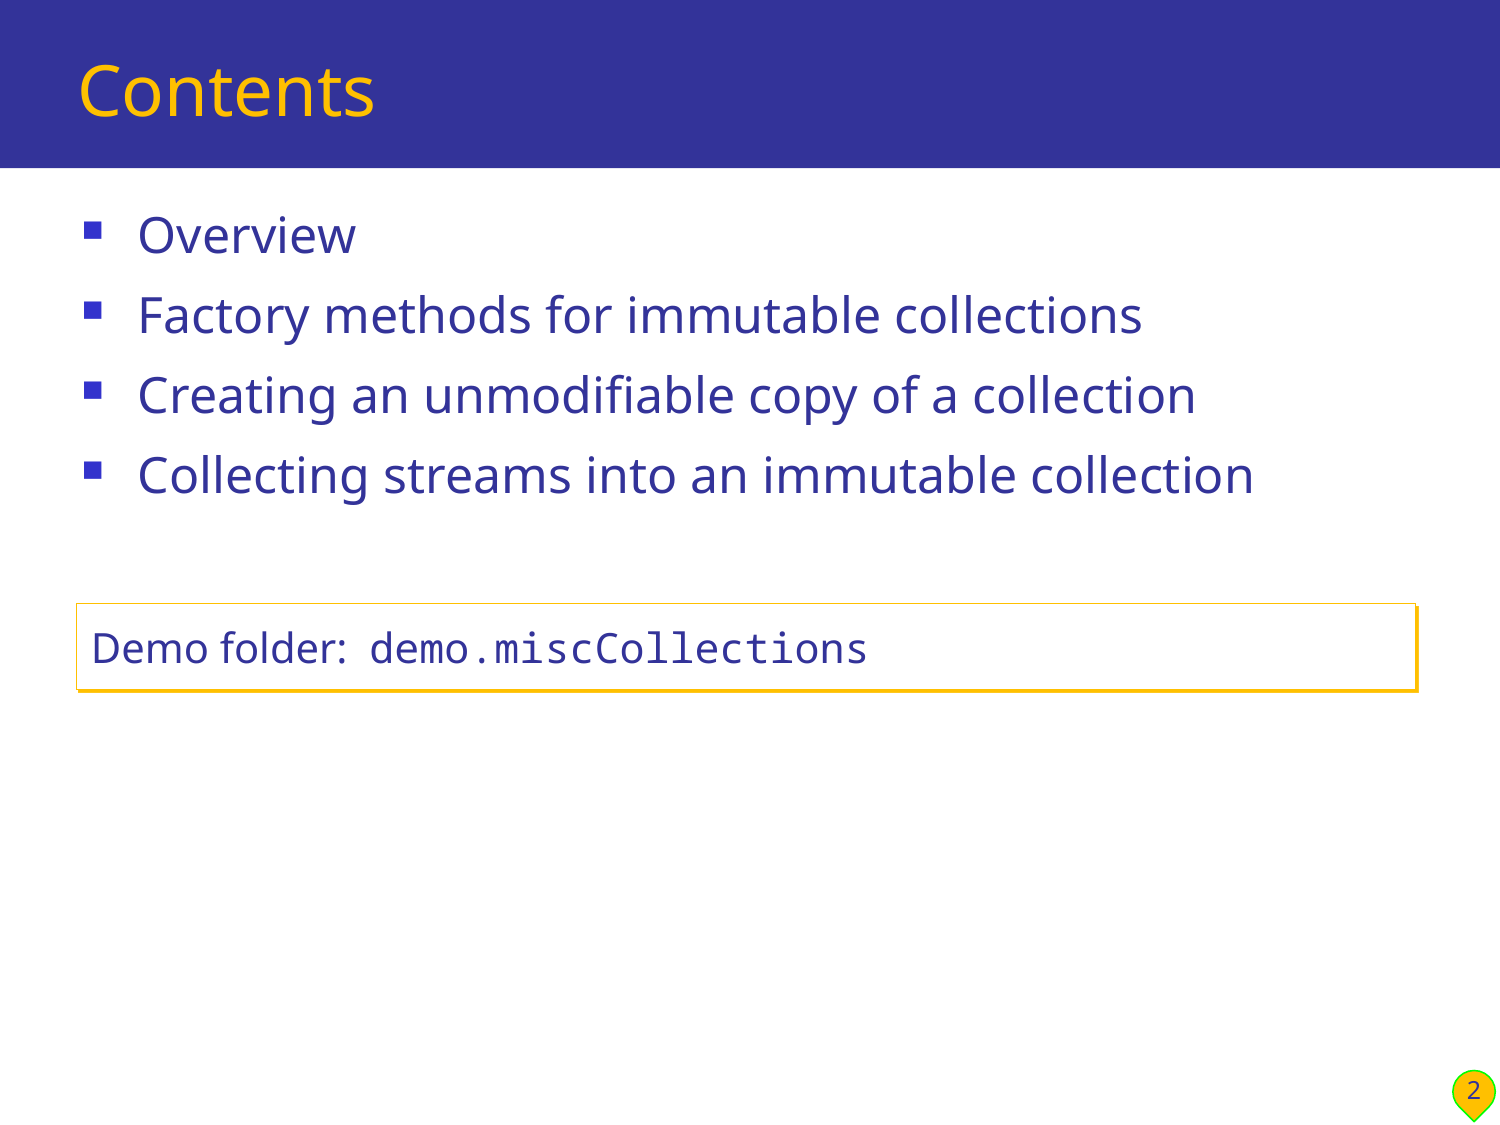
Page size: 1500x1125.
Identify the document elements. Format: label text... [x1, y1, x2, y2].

list Overview Factory methods for immutable collections Creating an unmodifiable copy of a collection Collecting streams into an immutable collection [66, 196, 1460, 1007]
text_box Demo folder: demo.miscCollections [76, 603, 1416, 690]
footer 2 [1431, 1040, 1500, 1117]
title Contents [61, 24, 1465, 139]
